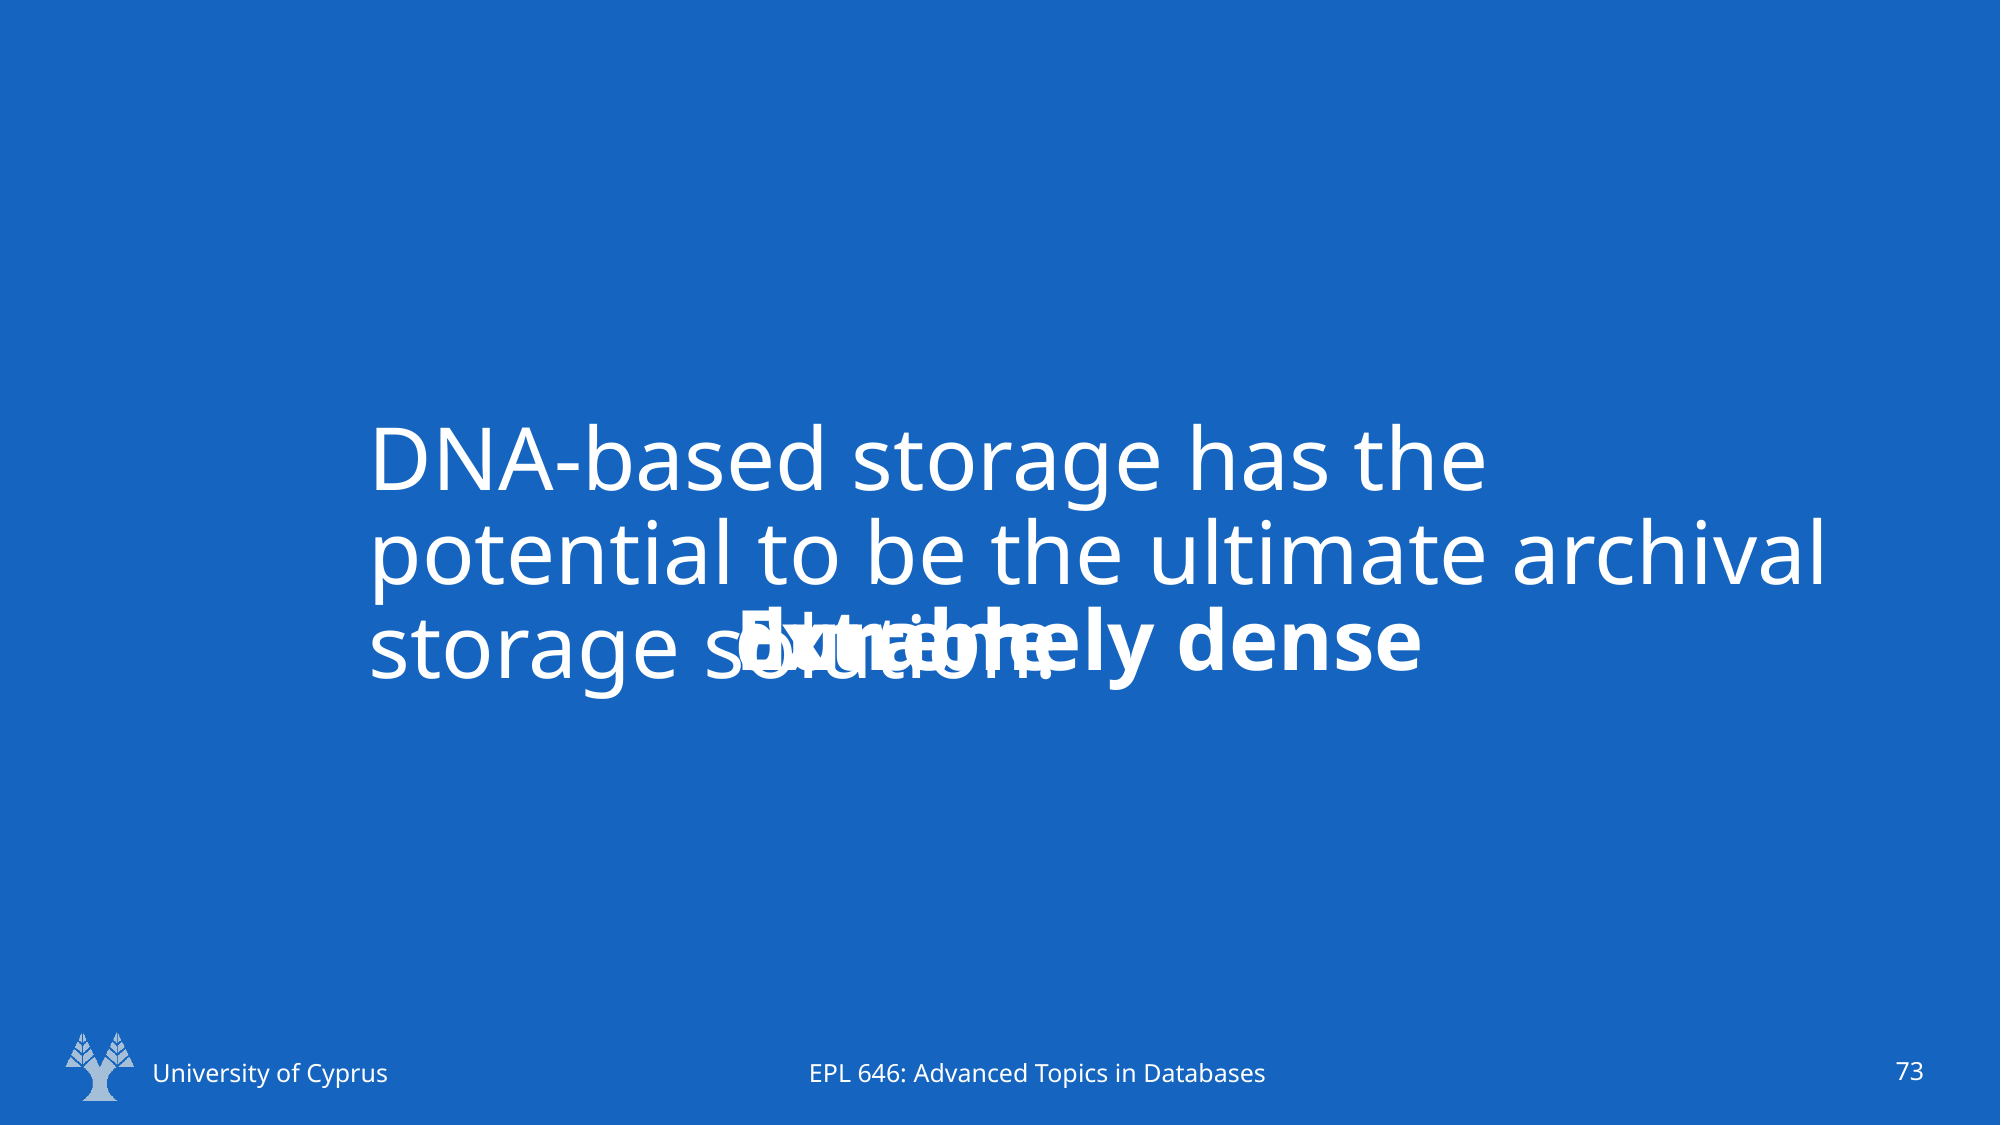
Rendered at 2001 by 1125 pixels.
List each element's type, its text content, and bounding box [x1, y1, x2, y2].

slide_number 73 [1489, 1042, 1940, 1103]
title DNA-based storage has the potential to be the ultimate archival storage solution: [353, 407, 1856, 705]
list Extremely dense [720, 591, 1490, 724]
text_box durable [720, 591, 1202, 705]
slide_number University of Cyprus [137, 1042, 588, 1103]
footer EPL 646: Advanced Topics in Databases [662, 1042, 1414, 1103]
